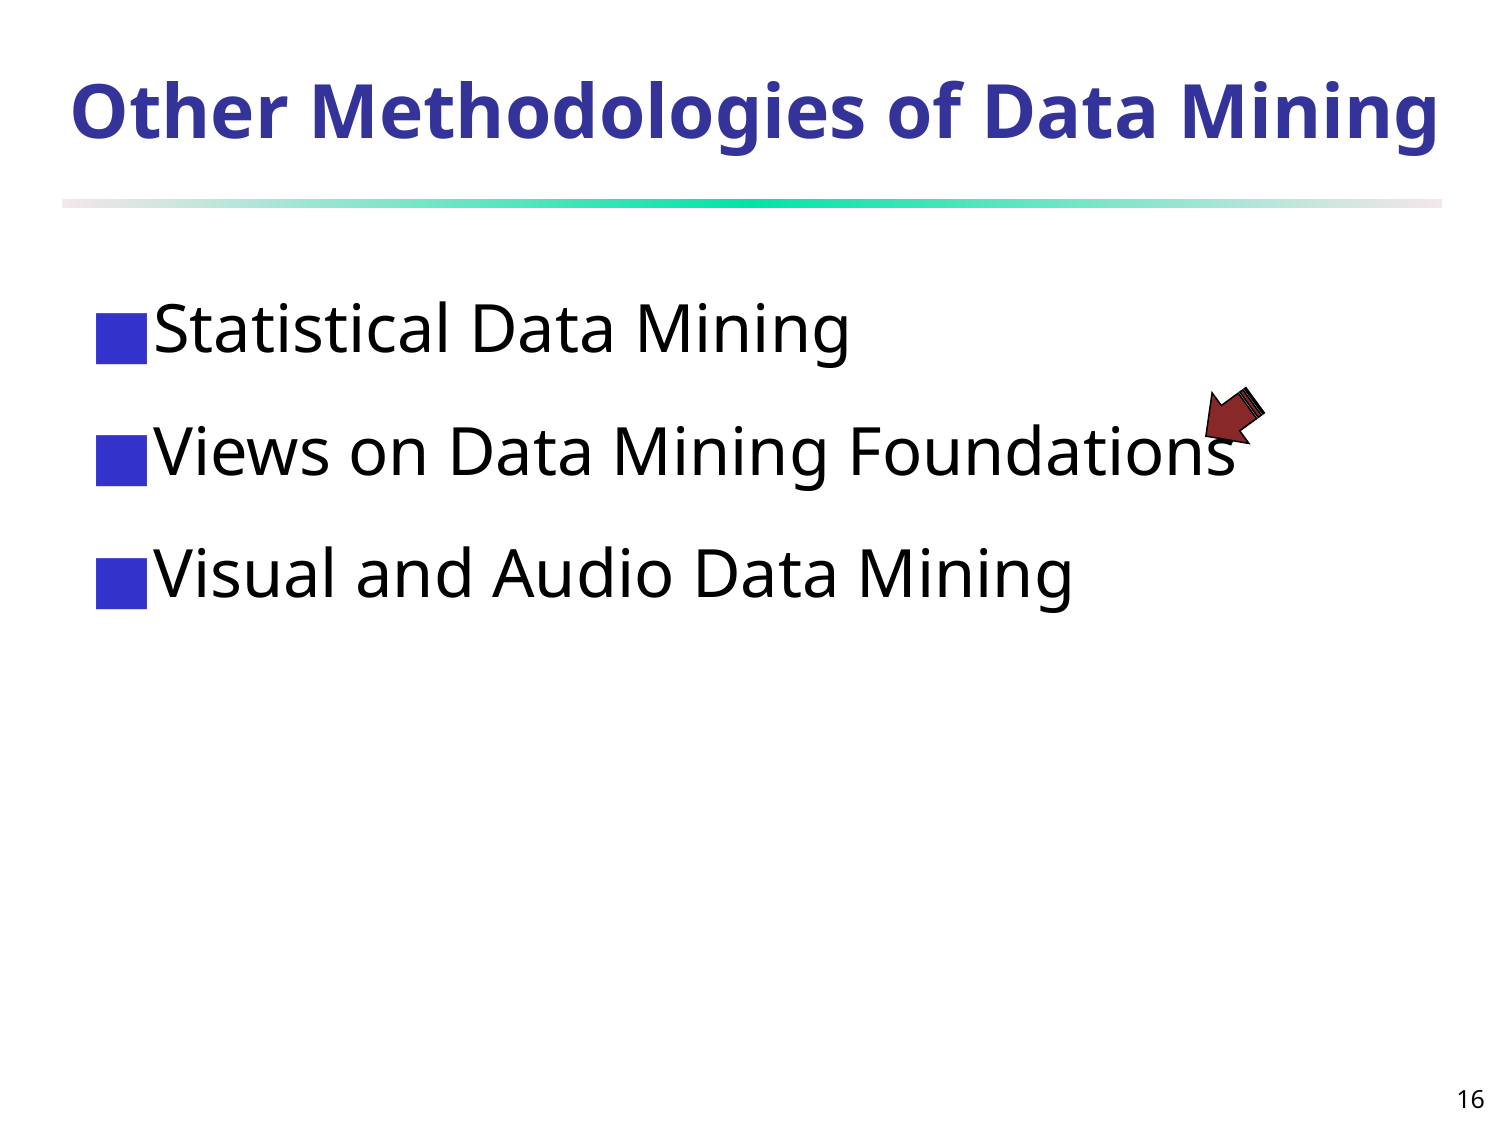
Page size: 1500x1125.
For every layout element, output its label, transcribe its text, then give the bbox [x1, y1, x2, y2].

text_box [1205, 387, 1265, 444]
title Other Methodologies of Data Mining [50, 24, 1463, 175]
text_box ‹#› [1187, 1062, 1500, 1125]
list Statistical Data Mining Views on Data Mining Foundations Visual and Audio Data Mining [75, 262, 1438, 1000]
